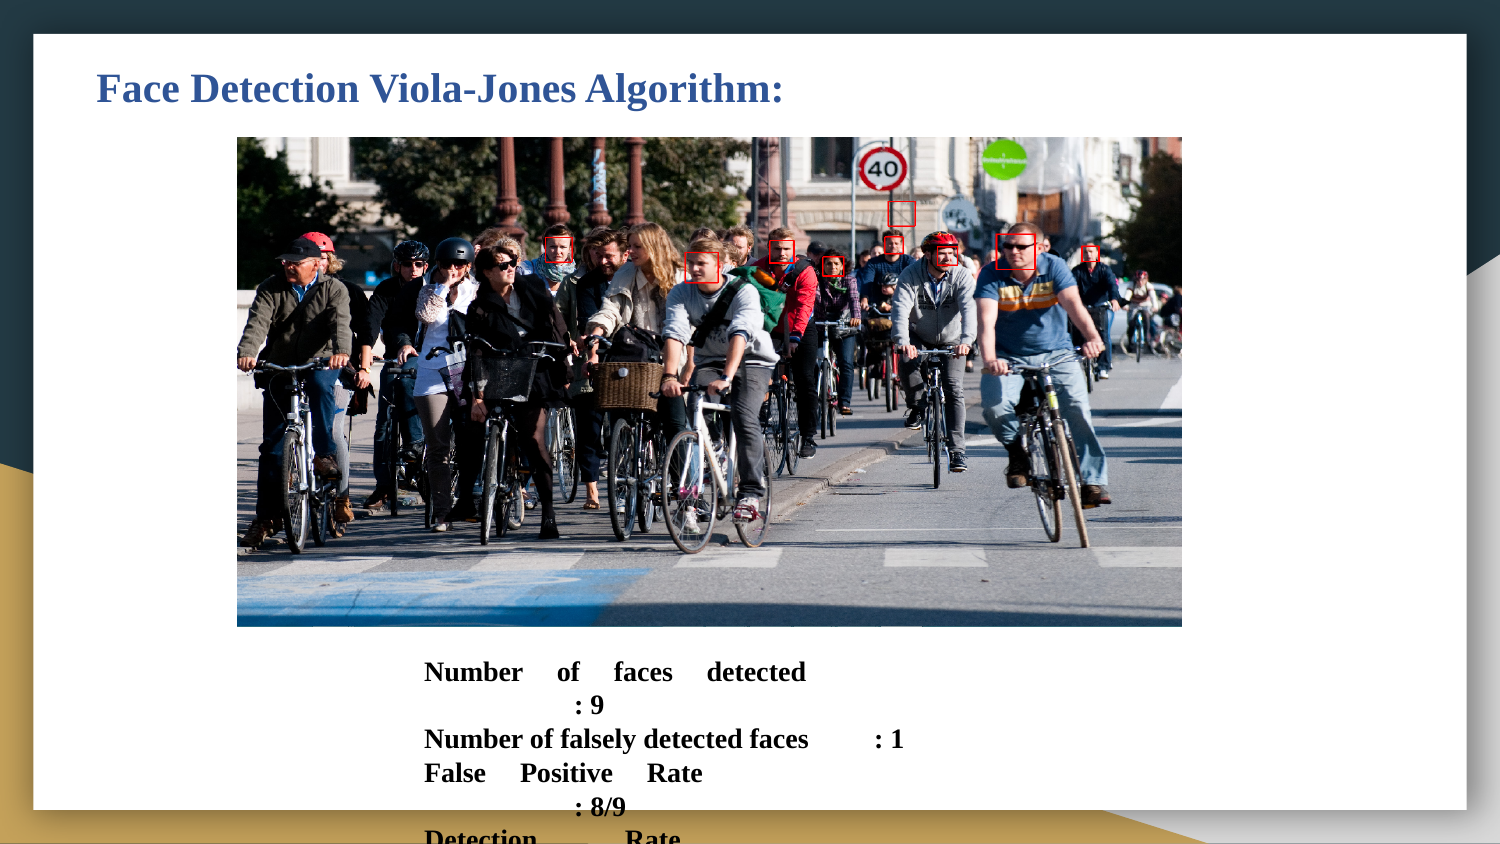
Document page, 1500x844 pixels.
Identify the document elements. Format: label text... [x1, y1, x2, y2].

picture [236, 137, 1182, 627]
title Face Detection Viola-Jones Algorithm: [81, 49, 1338, 126]
text_box Number of faces detected : 9 Number of falsely detected faces : 1 False Positive Rate : 8/9 Detection Rate :7/14 [409, 638, 970, 844]
